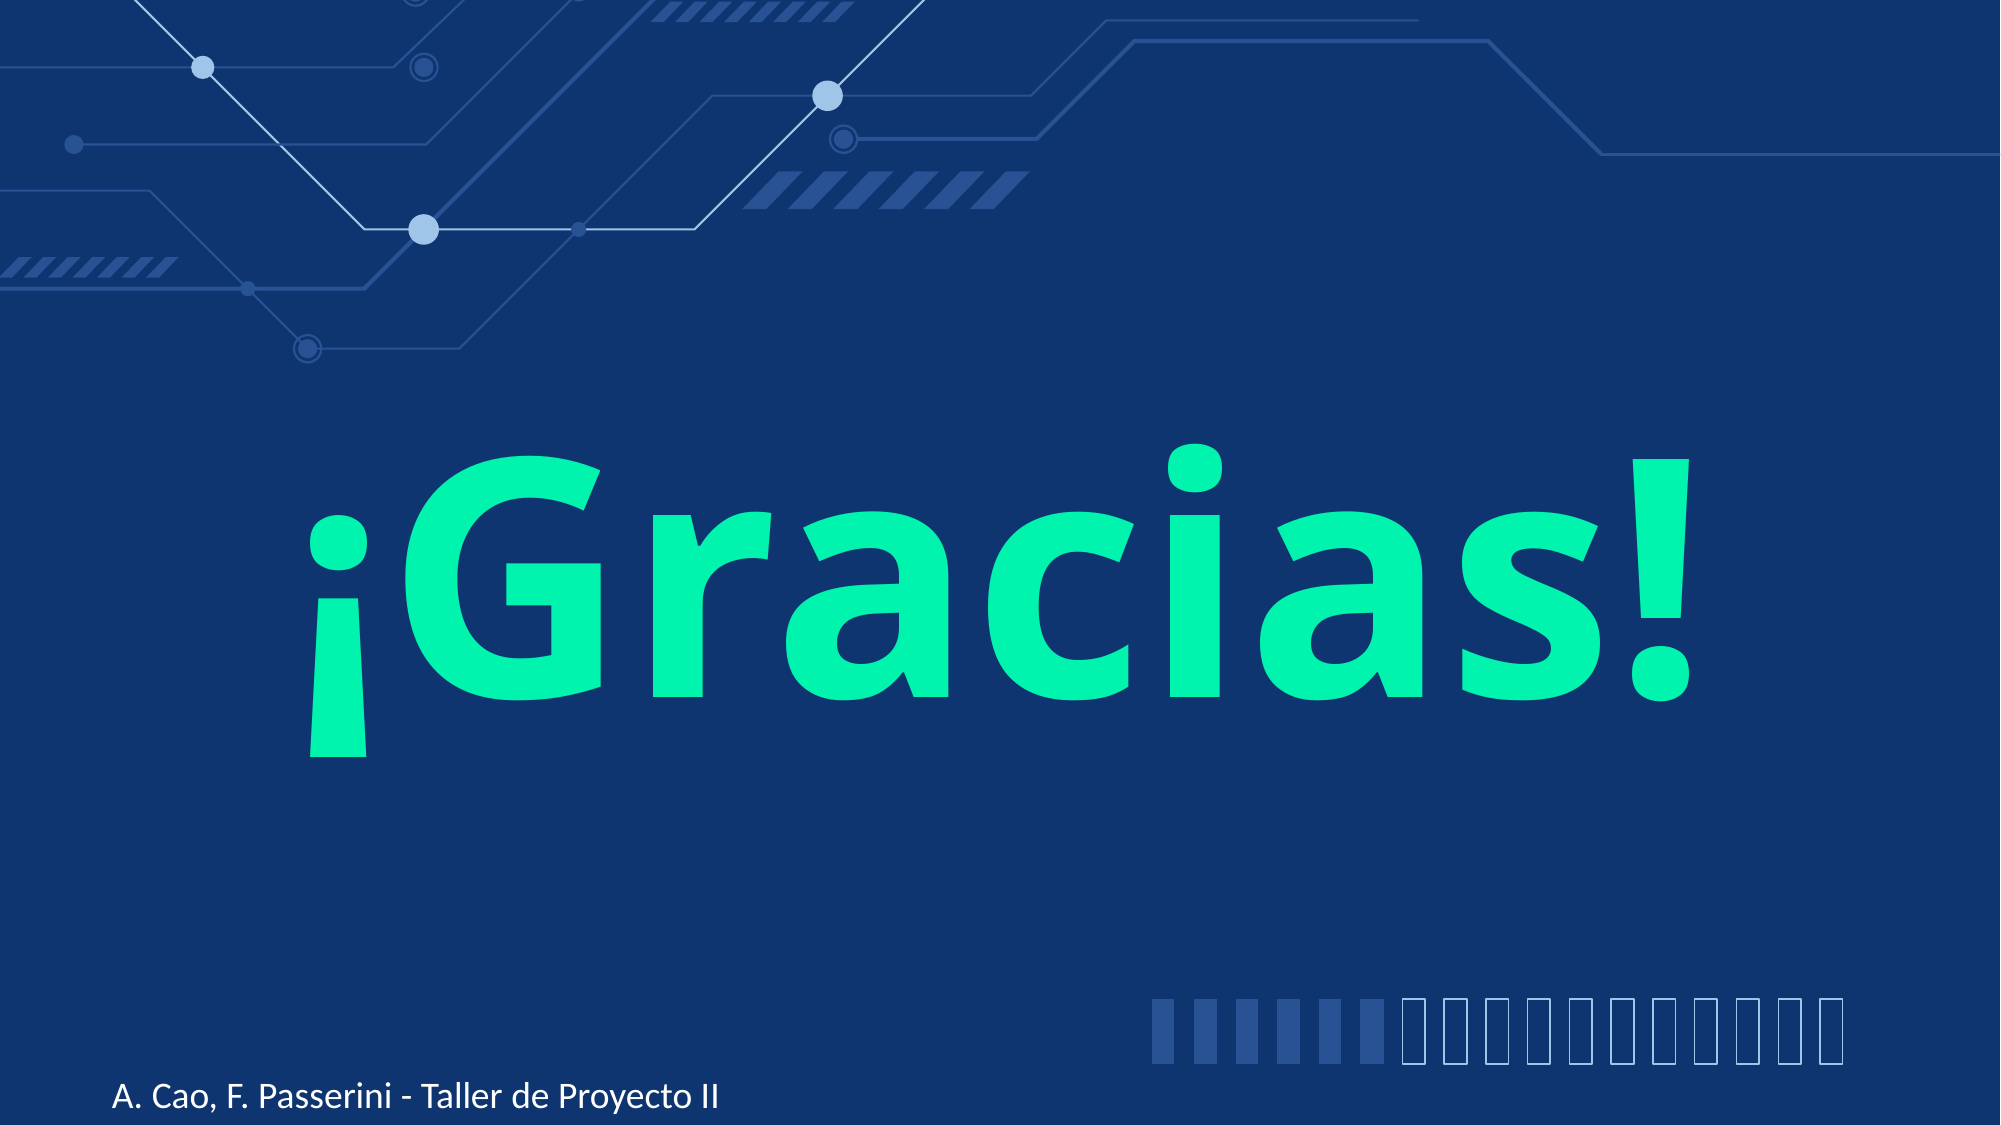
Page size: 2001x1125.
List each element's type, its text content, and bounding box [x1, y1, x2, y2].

text_box A. Cao, F. Passerini - Taller de Proyecto II [21, 1063, 906, 1124]
title ¡Gracias! [68, 347, 1932, 778]
